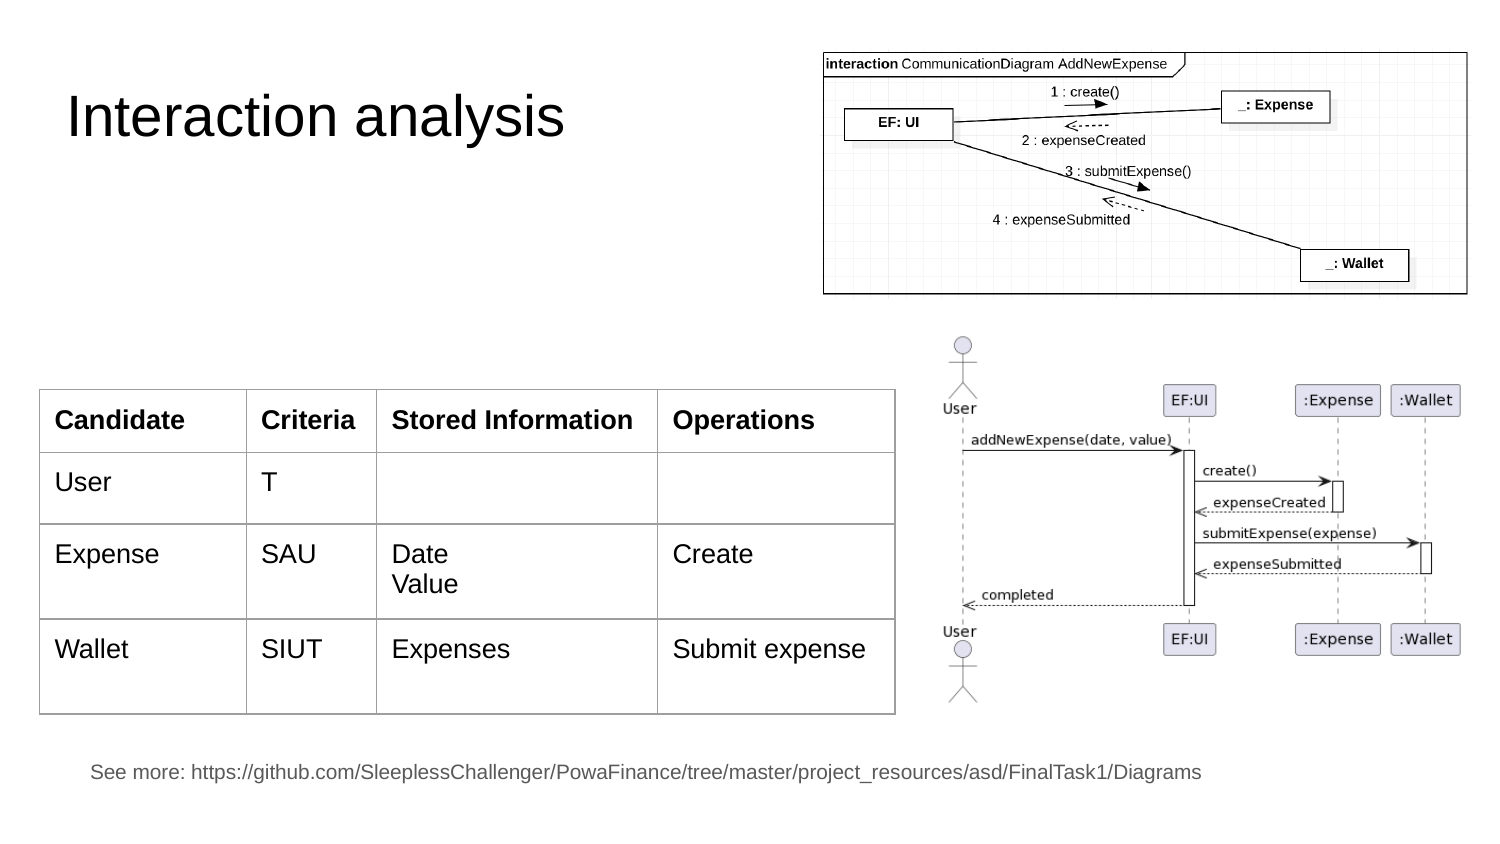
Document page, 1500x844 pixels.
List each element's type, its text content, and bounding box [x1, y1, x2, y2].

table_header Criteria [247, 390, 376, 452]
table_cell [377, 453, 657, 523]
table_cell T [247, 453, 376, 523]
table_cell Date Value [377, 525, 657, 618]
table_header Operations [658, 390, 894, 452]
table_cell Submit expense [658, 620, 894, 713]
table_cell User [40, 453, 246, 523]
table_header Stored Information [377, 390, 657, 452]
table_cell Wallet [40, 620, 246, 713]
table_cell Create [658, 525, 894, 618]
title Interaction analysis [51, 62, 815, 157]
picture [938, 330, 1465, 708]
table_cell SIUT [247, 620, 376, 713]
table_cell [658, 453, 894, 523]
list See more: https://github.com/SleeplessChallenger/PowaFinance/tree/master/project_resources/asd/FinalTask1/Diagrams [74, 739, 1430, 796]
table_cell Expenses [377, 620, 657, 713]
table_cell Expense [40, 525, 246, 618]
table_header Candidate [40, 390, 246, 452]
table_cell SAU [247, 525, 376, 618]
picture [820, 49, 1472, 299]
